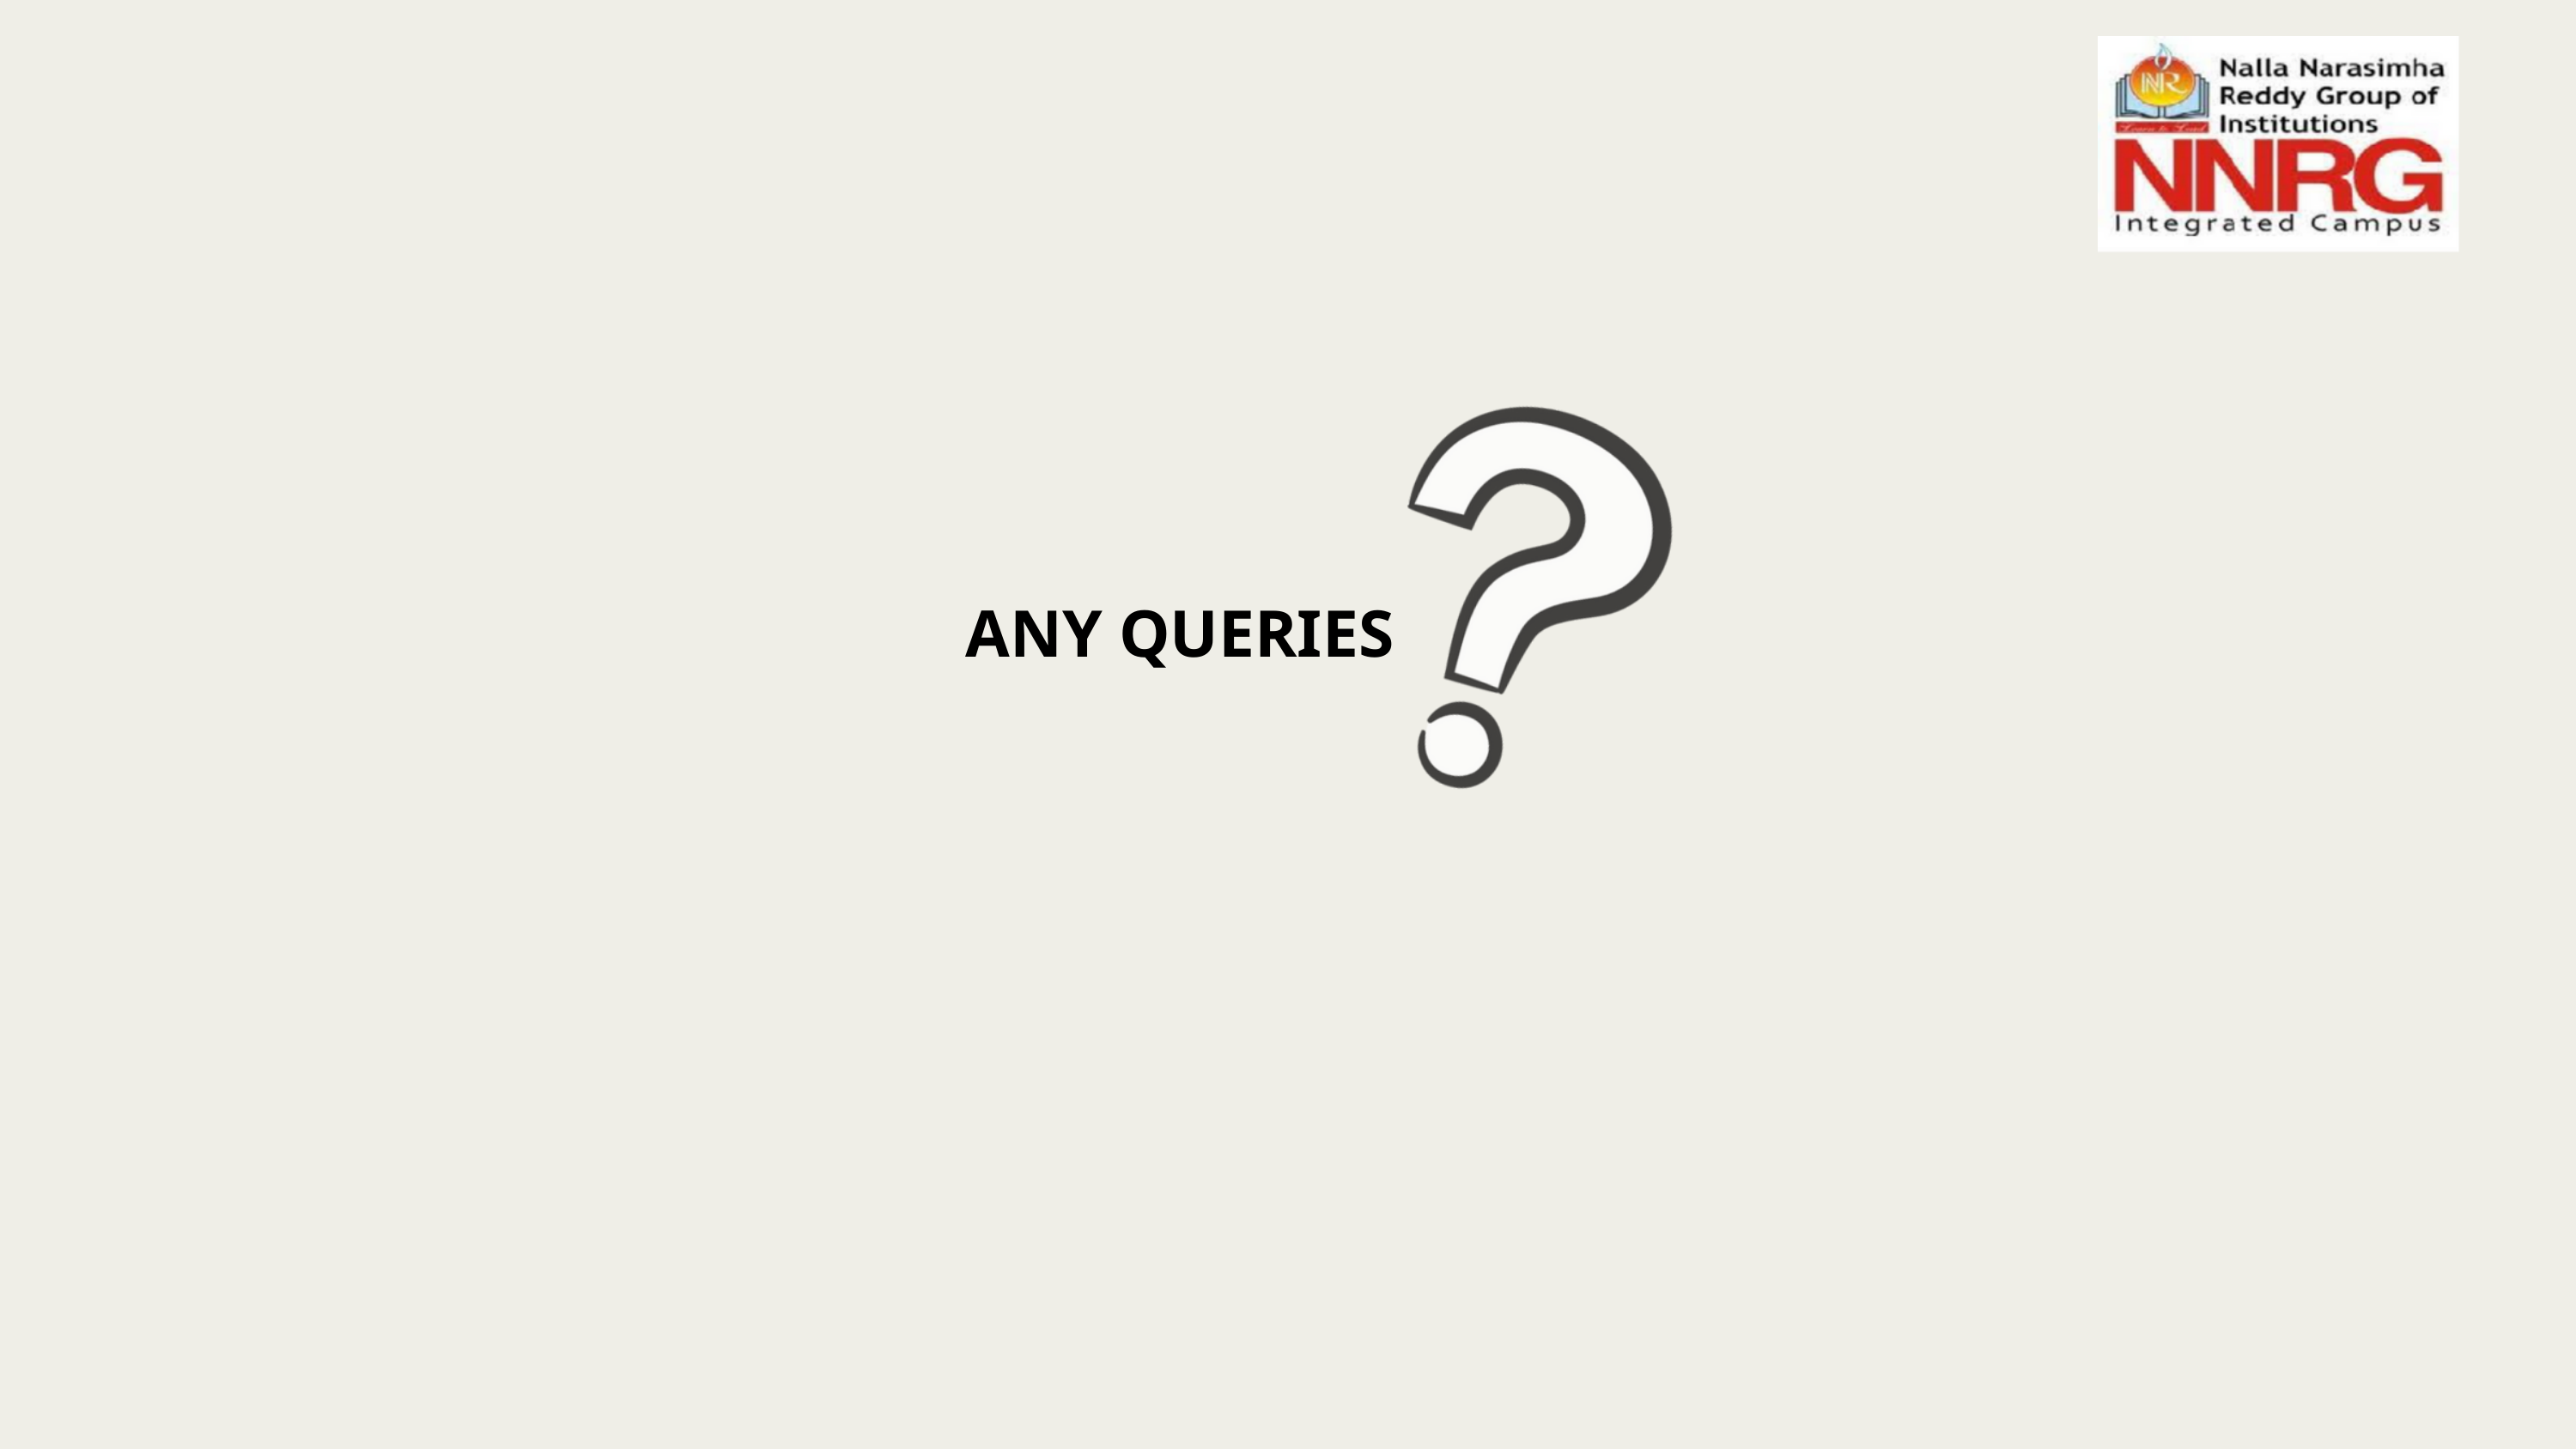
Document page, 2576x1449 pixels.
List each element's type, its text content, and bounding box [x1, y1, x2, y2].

text_box [2098, 36, 2460, 254]
text_box ANY QUERIES [835, 573, 1524, 670]
text_box [1337, 368, 1710, 827]
